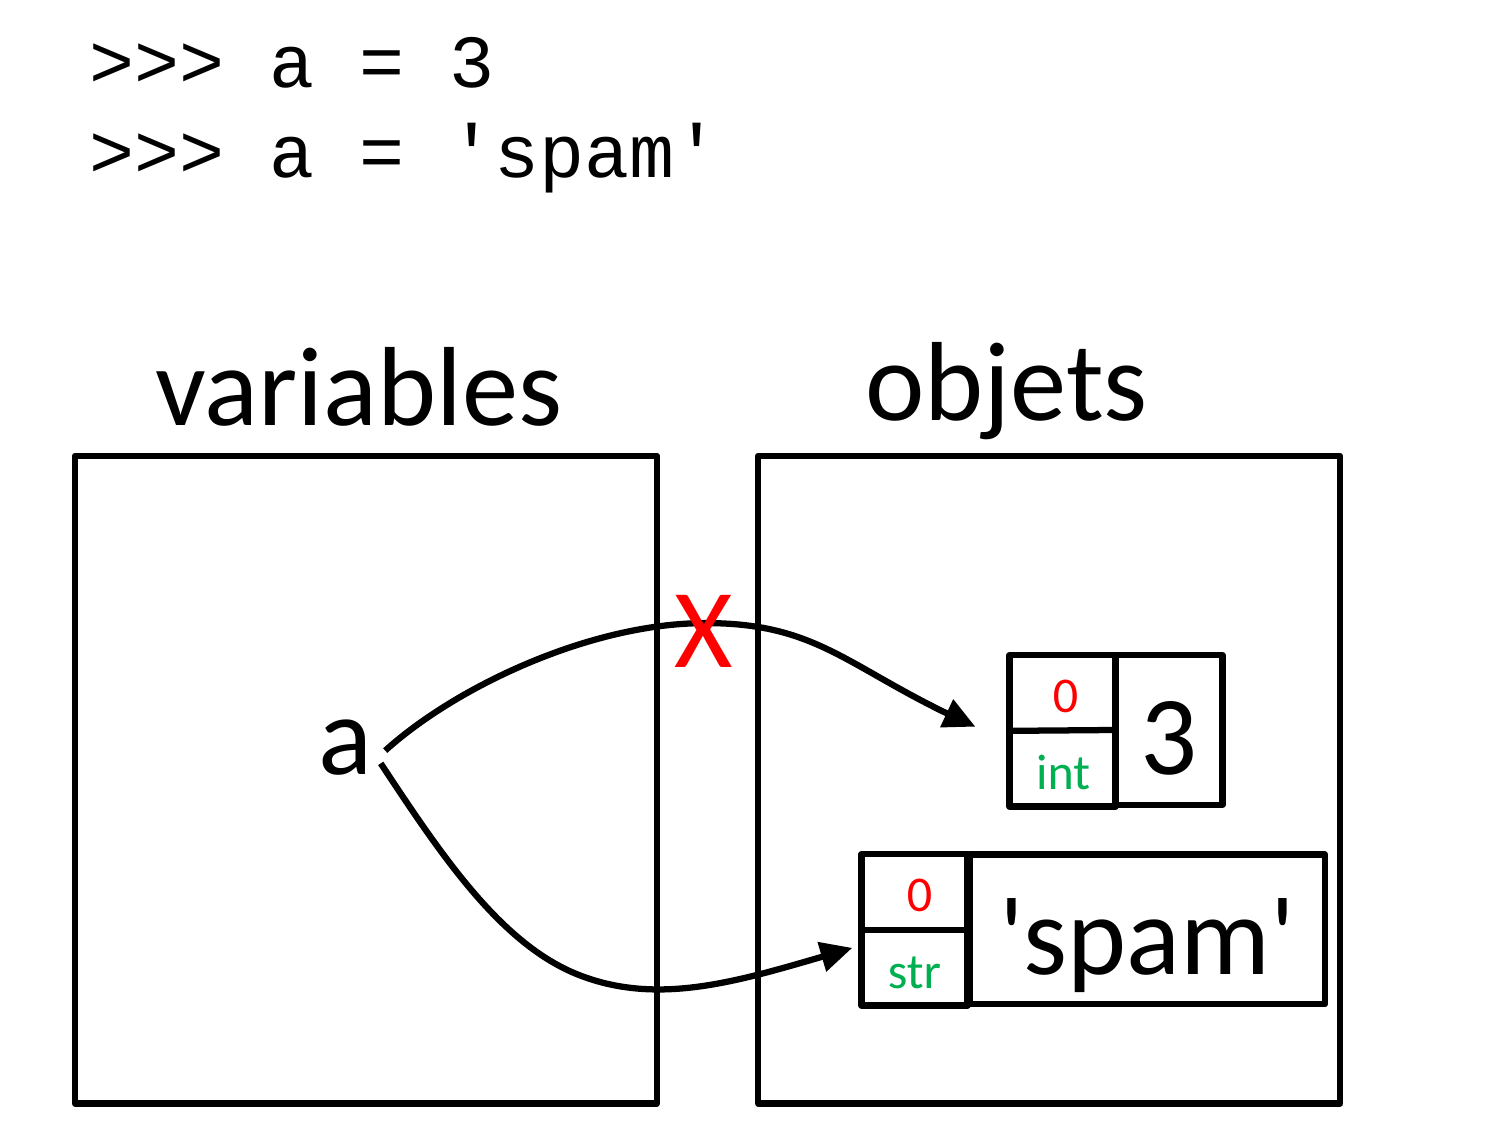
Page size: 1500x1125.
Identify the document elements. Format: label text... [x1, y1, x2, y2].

text_box variables [140, 305, 708, 455]
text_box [1009, 654, 1135, 808]
text_box [758, 455, 1341, 1104]
text_box 3 [1135, 655, 1223, 805]
text_box [385, 626, 976, 751]
text_box a [304, 655, 482, 805]
text_box 'spam' [988, 854, 1326, 1005]
text_box [74, 455, 657, 1104]
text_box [1037, 655, 1085, 732]
text_box X [659, 547, 756, 698]
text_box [861, 853, 987, 1007]
text_box >>> a = 3 >>> a = 'spam' [75, 5, 814, 200]
text_box [380, 763, 852, 990]
text_box objets [851, 300, 1418, 451]
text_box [891, 854, 939, 931]
